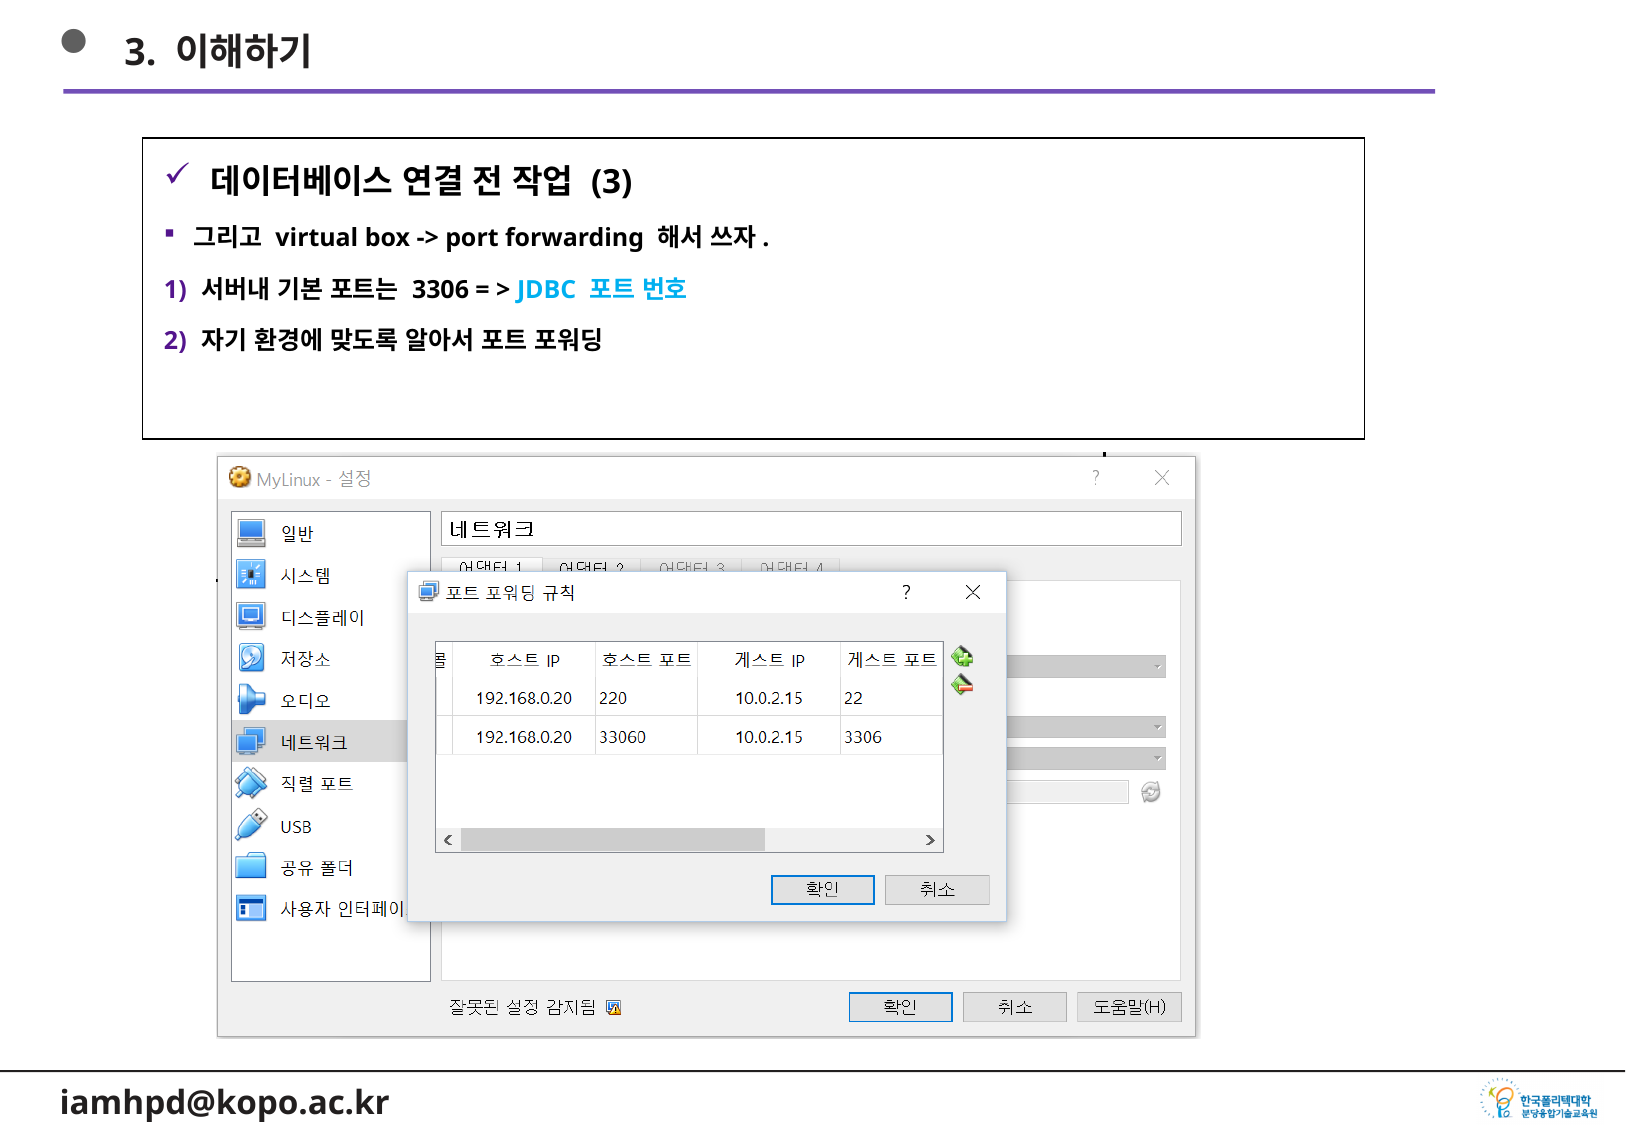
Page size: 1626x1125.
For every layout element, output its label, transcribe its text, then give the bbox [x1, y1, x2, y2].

picture [1476, 1073, 1604, 1125]
picture [216, 452, 1201, 1040]
text_box 데이터베이스 연결 전 작업 (3) 그리고 virtual box -> port forwarding 해서 쓰자. 서버내 기본 포트는 3306 = > JDBC 포트 번호 자기 환경에 맞도록 알아서 포트 포워딩 [142, 138, 1365, 440]
text_box 3. 이해하기 [109, 20, 943, 93]
